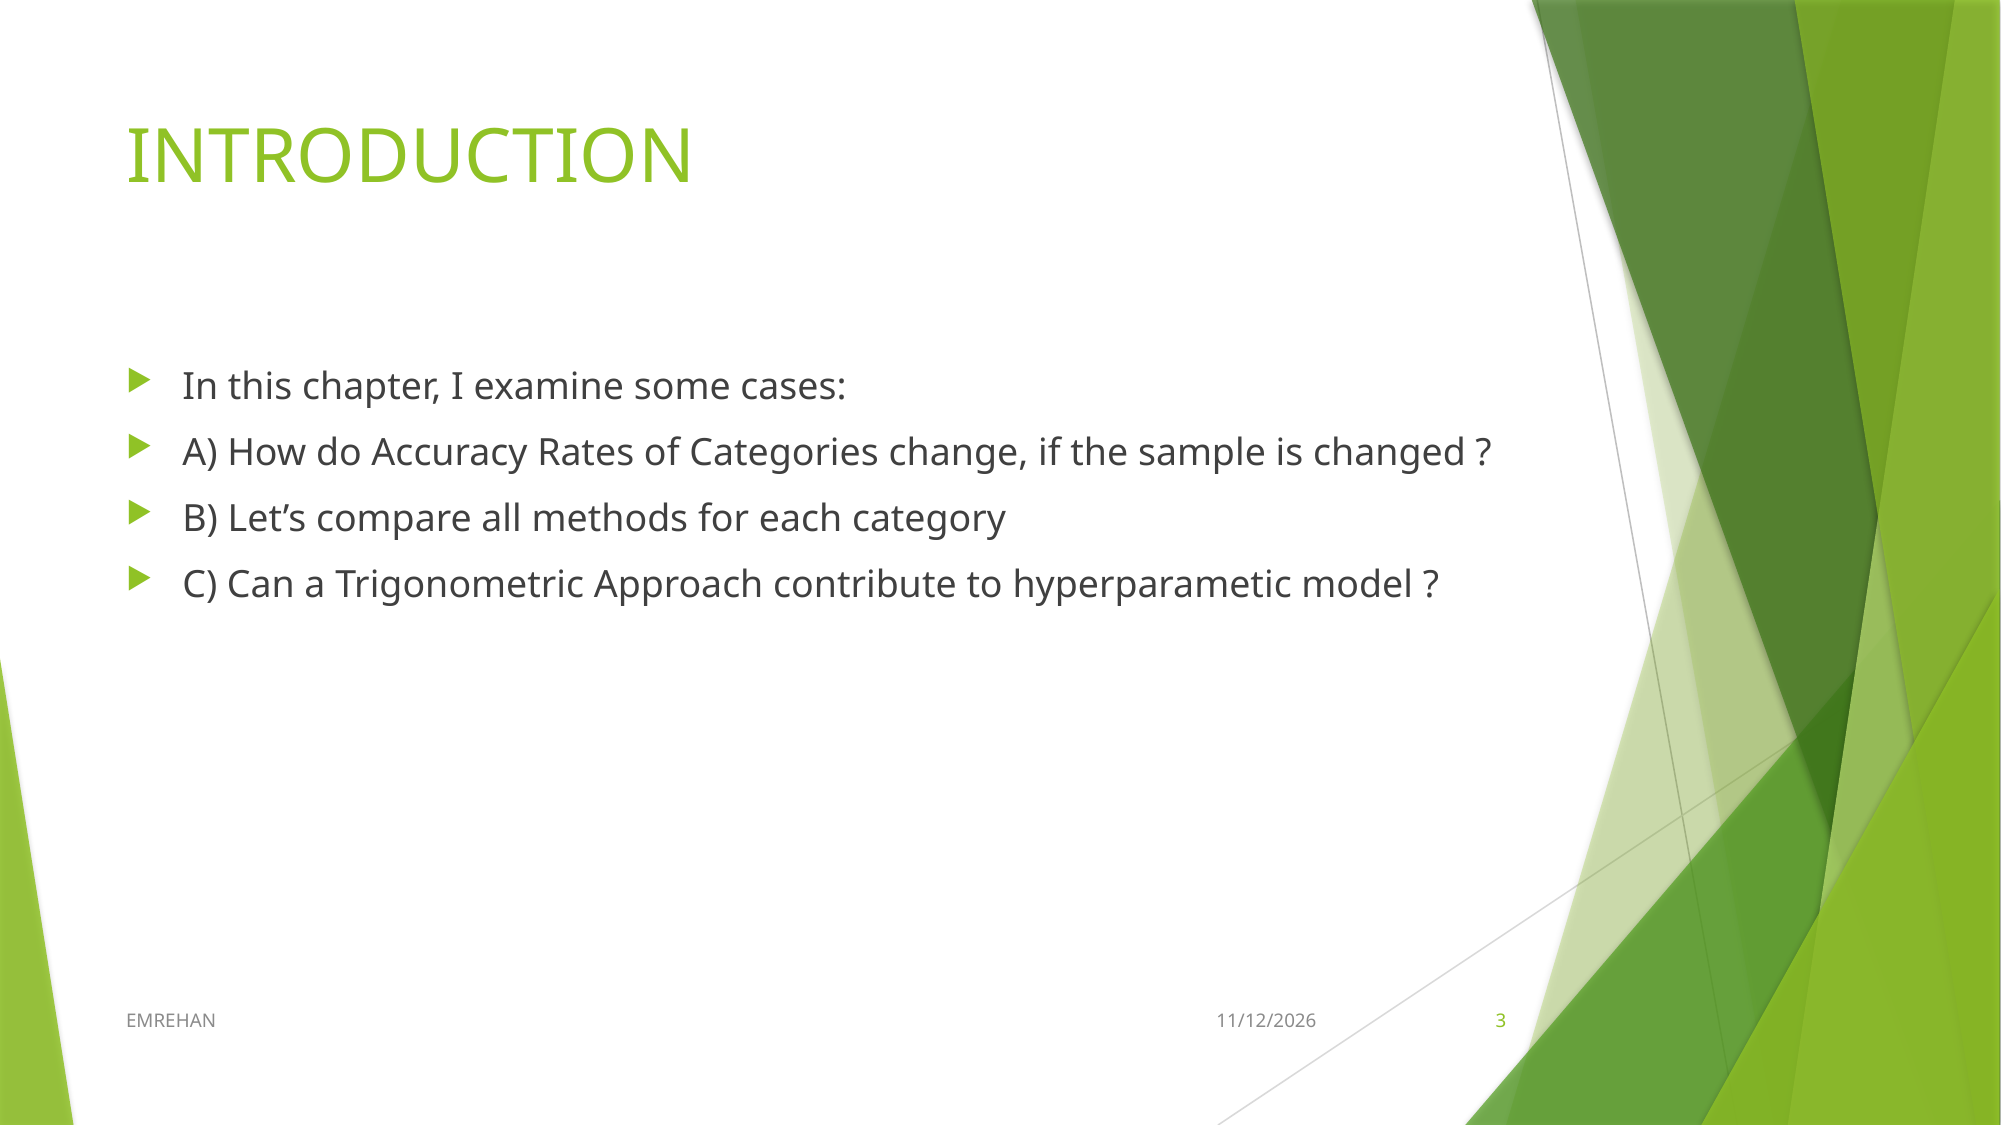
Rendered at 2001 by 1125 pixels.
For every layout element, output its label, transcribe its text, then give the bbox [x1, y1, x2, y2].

title INTRODUCTION [111, 99, 1522, 317]
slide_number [1181, 991, 1332, 1051]
footer EMREHAN [111, 991, 1145, 1051]
list In this chapter, I examine some cases: A) How do Accuracy Rates of Categories change, if the sample is changed ? B) Let’s compare all methods for each category C) Can a Trigonometric Approach contribute to hyperparametic model ? [111, 354, 1522, 992]
slide_number 3 [1409, 991, 1522, 1051]
